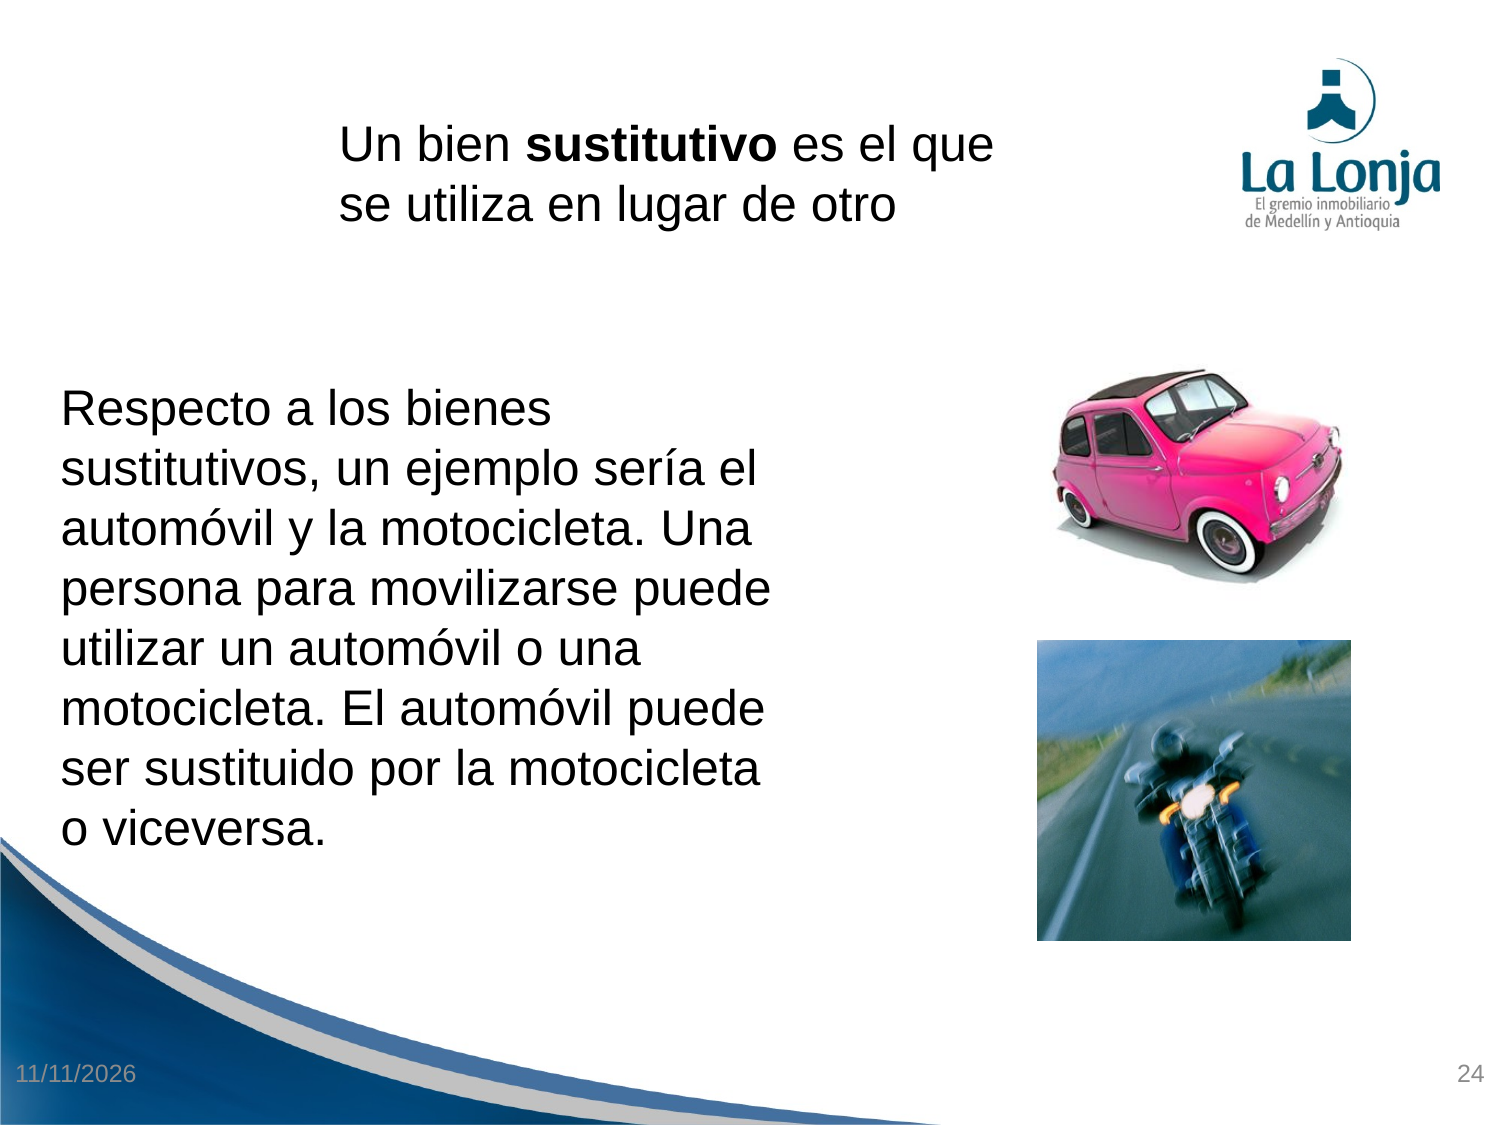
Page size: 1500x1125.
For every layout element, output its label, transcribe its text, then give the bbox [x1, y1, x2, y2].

picture [0, 837, 941, 1125]
picture [1420, 164, 1432, 188]
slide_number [0, 1042, 350, 1103]
picture [1021, 639, 1352, 941]
text_box Respecto a los bienes sustitutivos, un ejemplo sería el automóvil y la motocicleta. Una persona para movilizarse puede utilizar un automóvil o una motocicleta. El automóvil puede ser sustituido por la motocicleta o viceversa. [45, 368, 796, 864]
text_box Un bien sustitutivo es el que se utiliza en lugar de otro [324, 104, 1075, 240]
picture [1242, 58, 1440, 231]
picture [1015, 266, 1371, 622]
slide_number 24 [1149, 1042, 1500, 1103]
